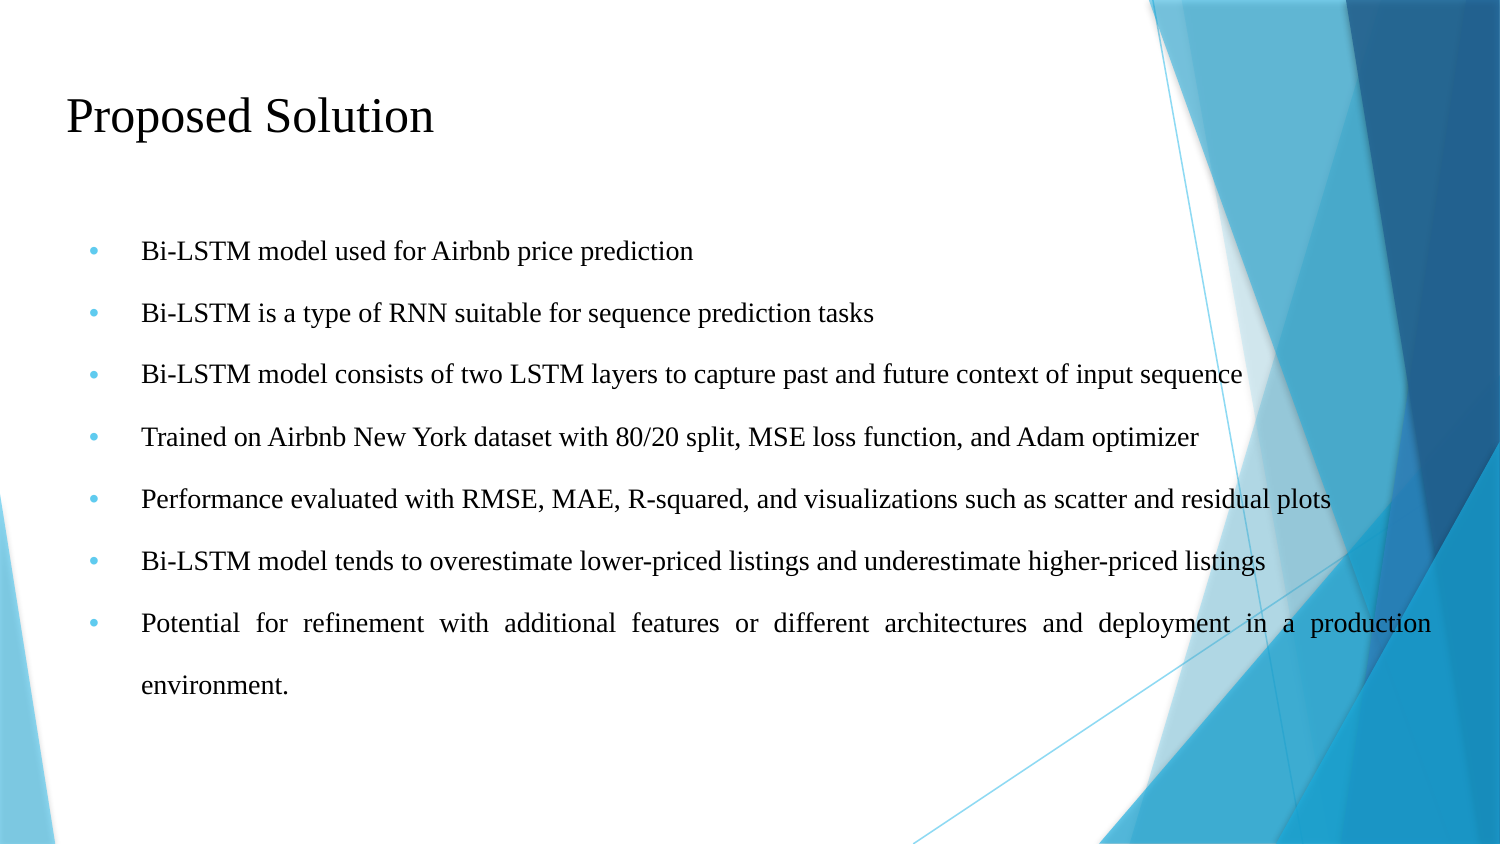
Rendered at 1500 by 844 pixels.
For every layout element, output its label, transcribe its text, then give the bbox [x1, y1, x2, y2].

list Bi-LSTM model used for Airbnb price prediction Bi-LSTM is a type of RNN suitable for sequence prediction tasks Bi-LSTM model consists of two LSTM layers to capture past and future context of input sequence Trained on Airbnb New York dataset with 80/20 split, MSE loss function, and Adam optimizer Performance evaluated with RMSE, MAE, R-squared, and visualizations such as scatter and residual plots Bi-LSTM model tends to overestimate lower-priced listings and underestimate higher-priced listings Potential for refinement with additional features or different architectures and deployment in a production environment. [51, 189, 1449, 750]
title Proposed Solution [51, 72, 1449, 167]
